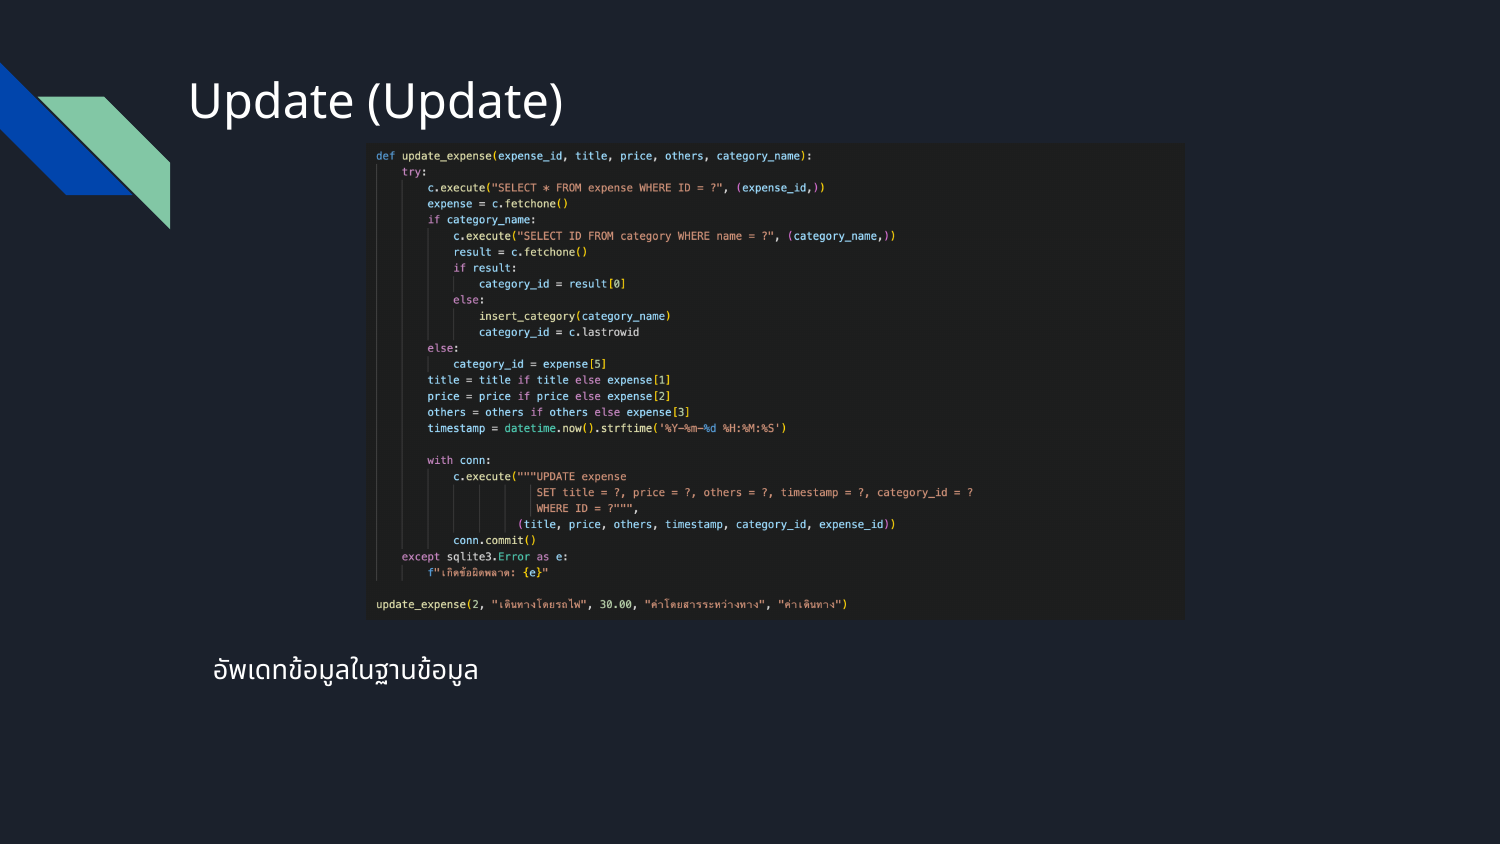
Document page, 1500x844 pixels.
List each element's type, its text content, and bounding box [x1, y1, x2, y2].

title Update (Update) [172, 55, 1328, 144]
list อัพเดทข้อมูลในฐานข้อมูล [198, 630, 1353, 703]
picture [365, 143, 1185, 620]
